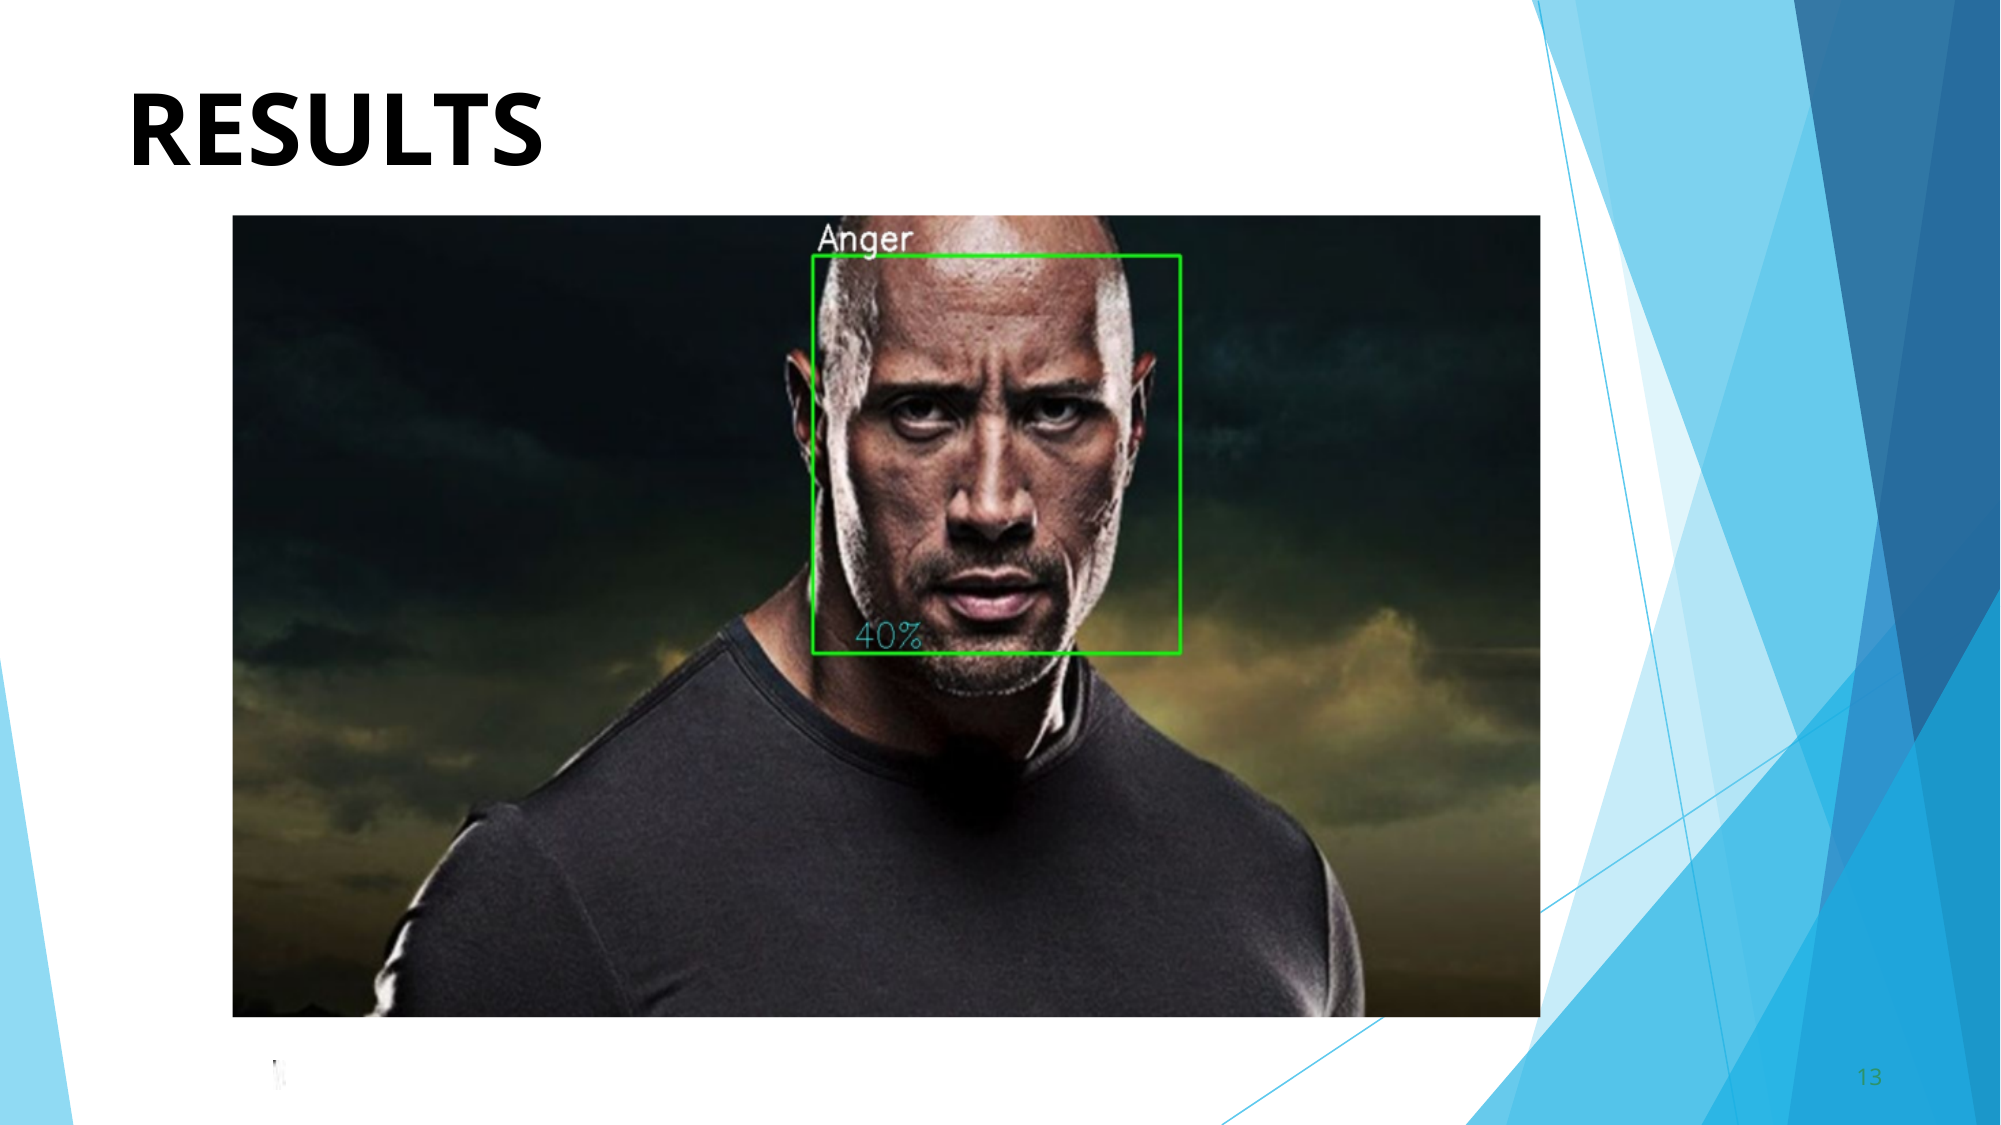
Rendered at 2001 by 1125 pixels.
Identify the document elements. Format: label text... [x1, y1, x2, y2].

slide_number 13 [1849, 1061, 1890, 1125]
picture [273, 1060, 287, 1091]
title RESULTS [91, 63, 1694, 254]
picture [223, 205, 1549, 1028]
